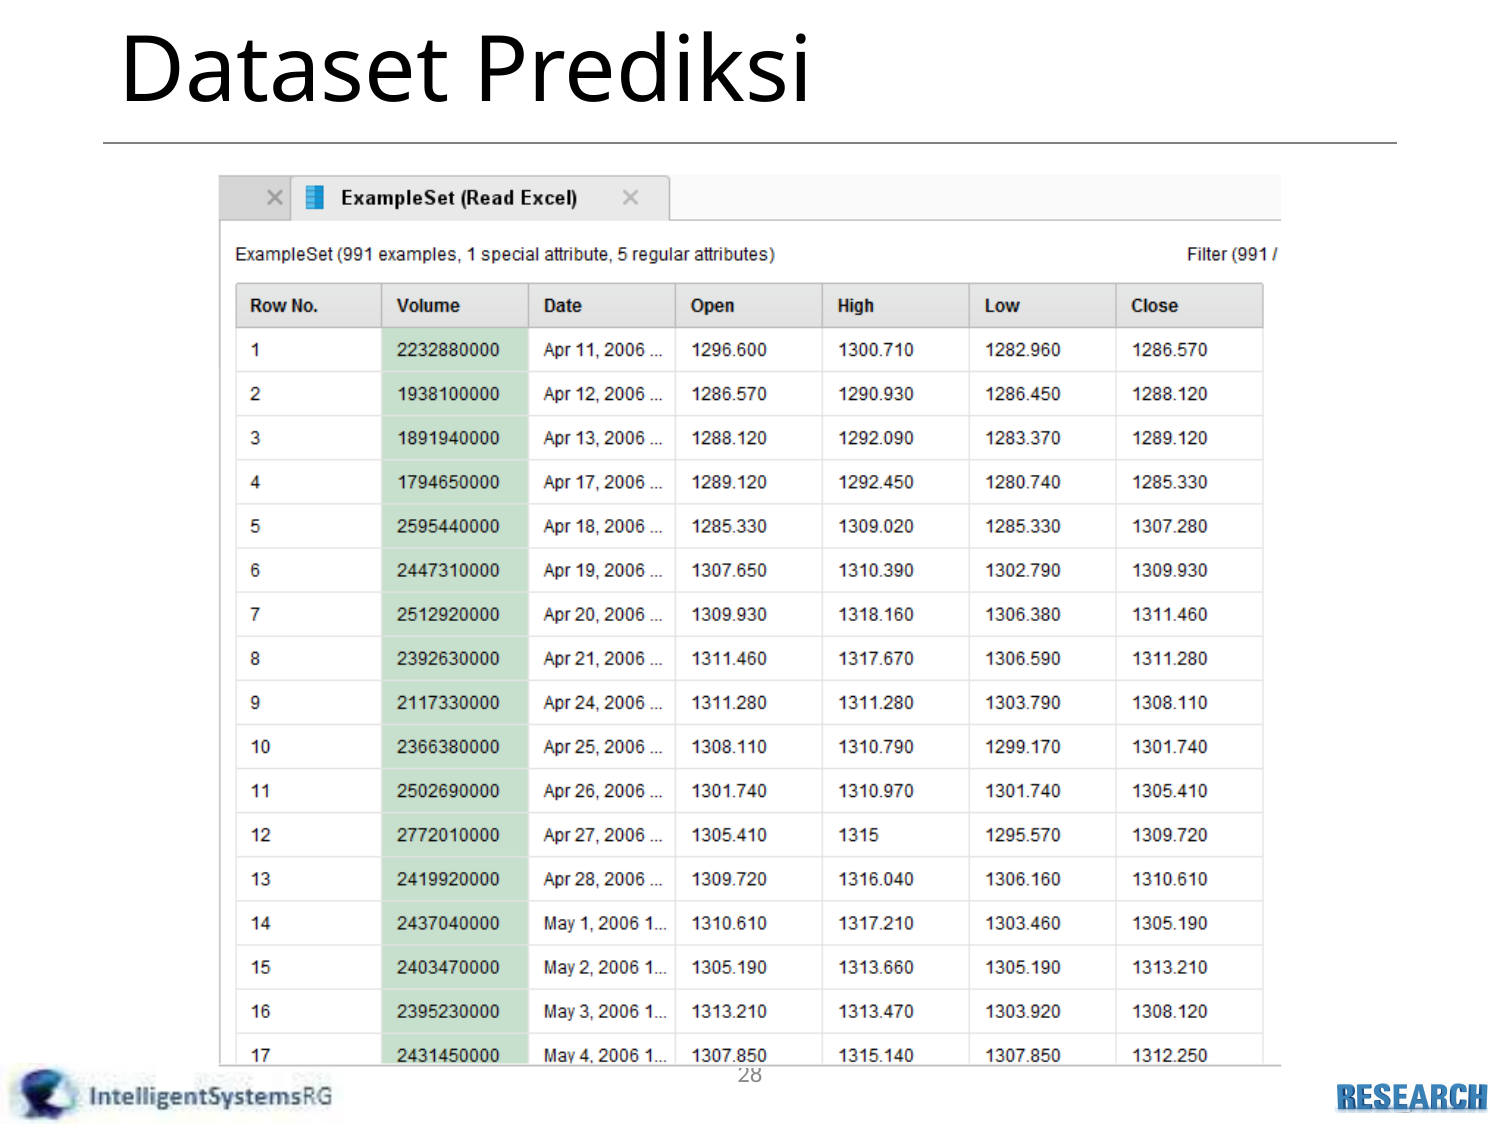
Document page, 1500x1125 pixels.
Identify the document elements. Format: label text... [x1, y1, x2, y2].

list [218, 174, 1282, 1068]
picture [1334, 1078, 1489, 1113]
title Dataset Prediksi [103, 13, 1397, 131]
picture [0, 1063, 344, 1124]
